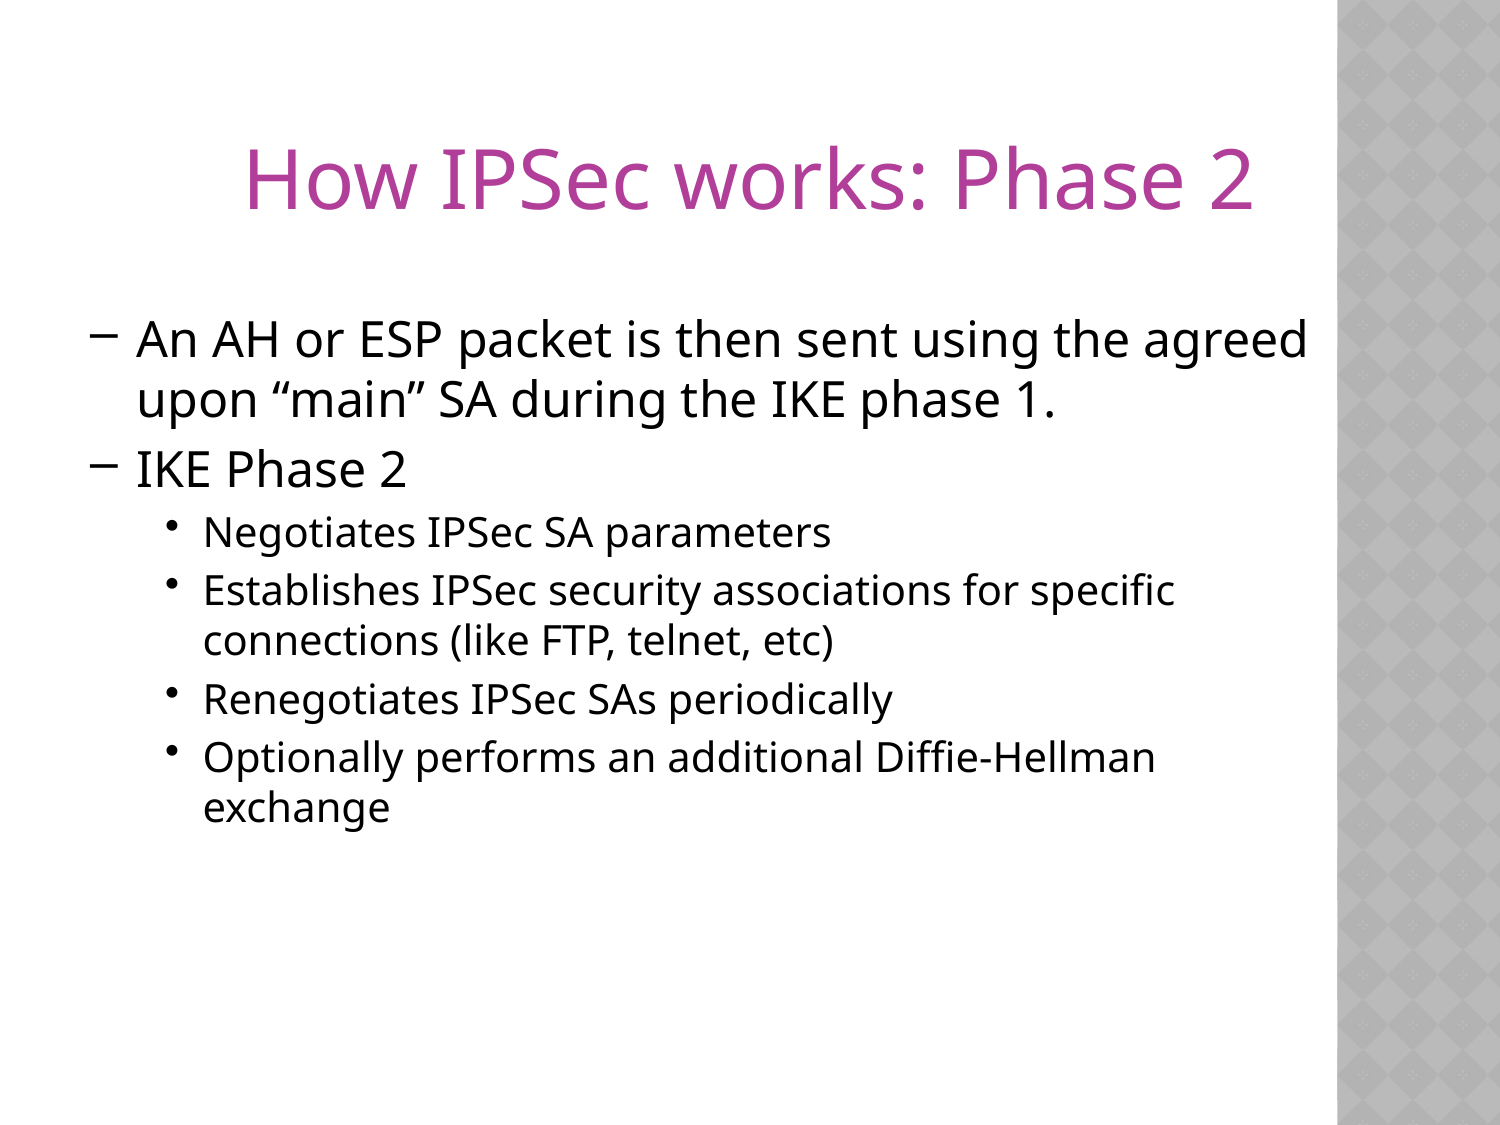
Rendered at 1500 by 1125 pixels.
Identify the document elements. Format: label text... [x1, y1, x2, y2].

text_box An AH or ESP packet is then sent using the agreed upon “main” SA during the IKE phase 1. IKE Phase 2 Negotiates IPSec SA parameters Establishes IPSec security associations for specific connections (like FTP, telnet, etc) Renegotiates IPSec SAs periodically Optionally performs an additional Diffie-Hellman exchange [0, 299, 1350, 1043]
text_box How IPSec works: Phase 2 [74, 82, 1425, 271]
